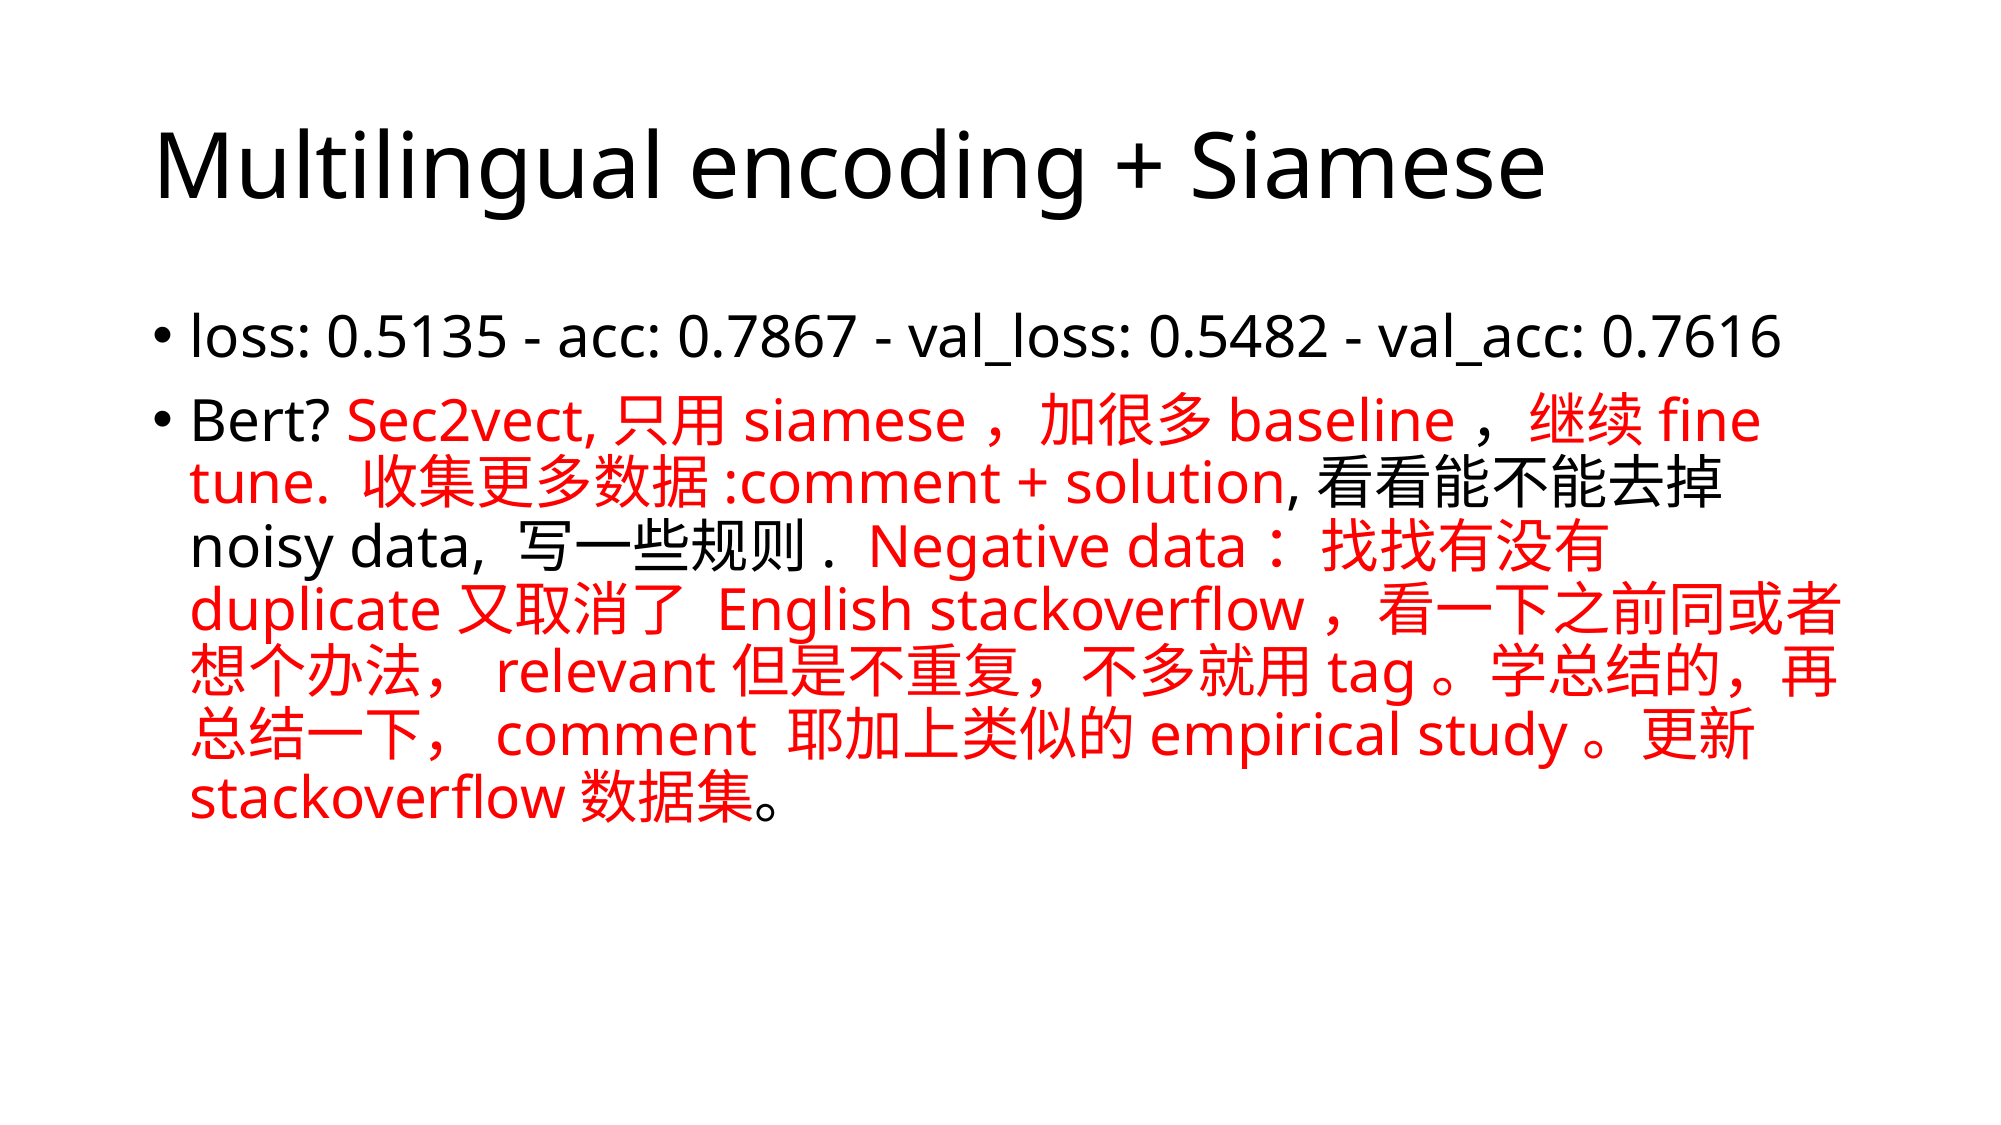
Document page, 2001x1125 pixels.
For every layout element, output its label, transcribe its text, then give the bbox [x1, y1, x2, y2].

title Multilingual encoding + Siamese [137, 59, 1863, 278]
list loss: 0.5135 - acc: 0.7867 - val_loss: 0.5482 - val_acc: 0.7616 Bert? Sec2vect,只用siamese，加很多baseline，继续fine tune. 收集更多数据:comment + solution,看看能不能去掉noisy data, 写一些规则. Negative data：找找有没有duplicate又取消了 English stackoverflow，看一下之前同或者想个办法，relevant但是不重复，不多就用tag。学总结的，再总结一下，comment 耶加上类似的empirical study。更新stackoverflow数据集。 [137, 299, 1863, 1014]
